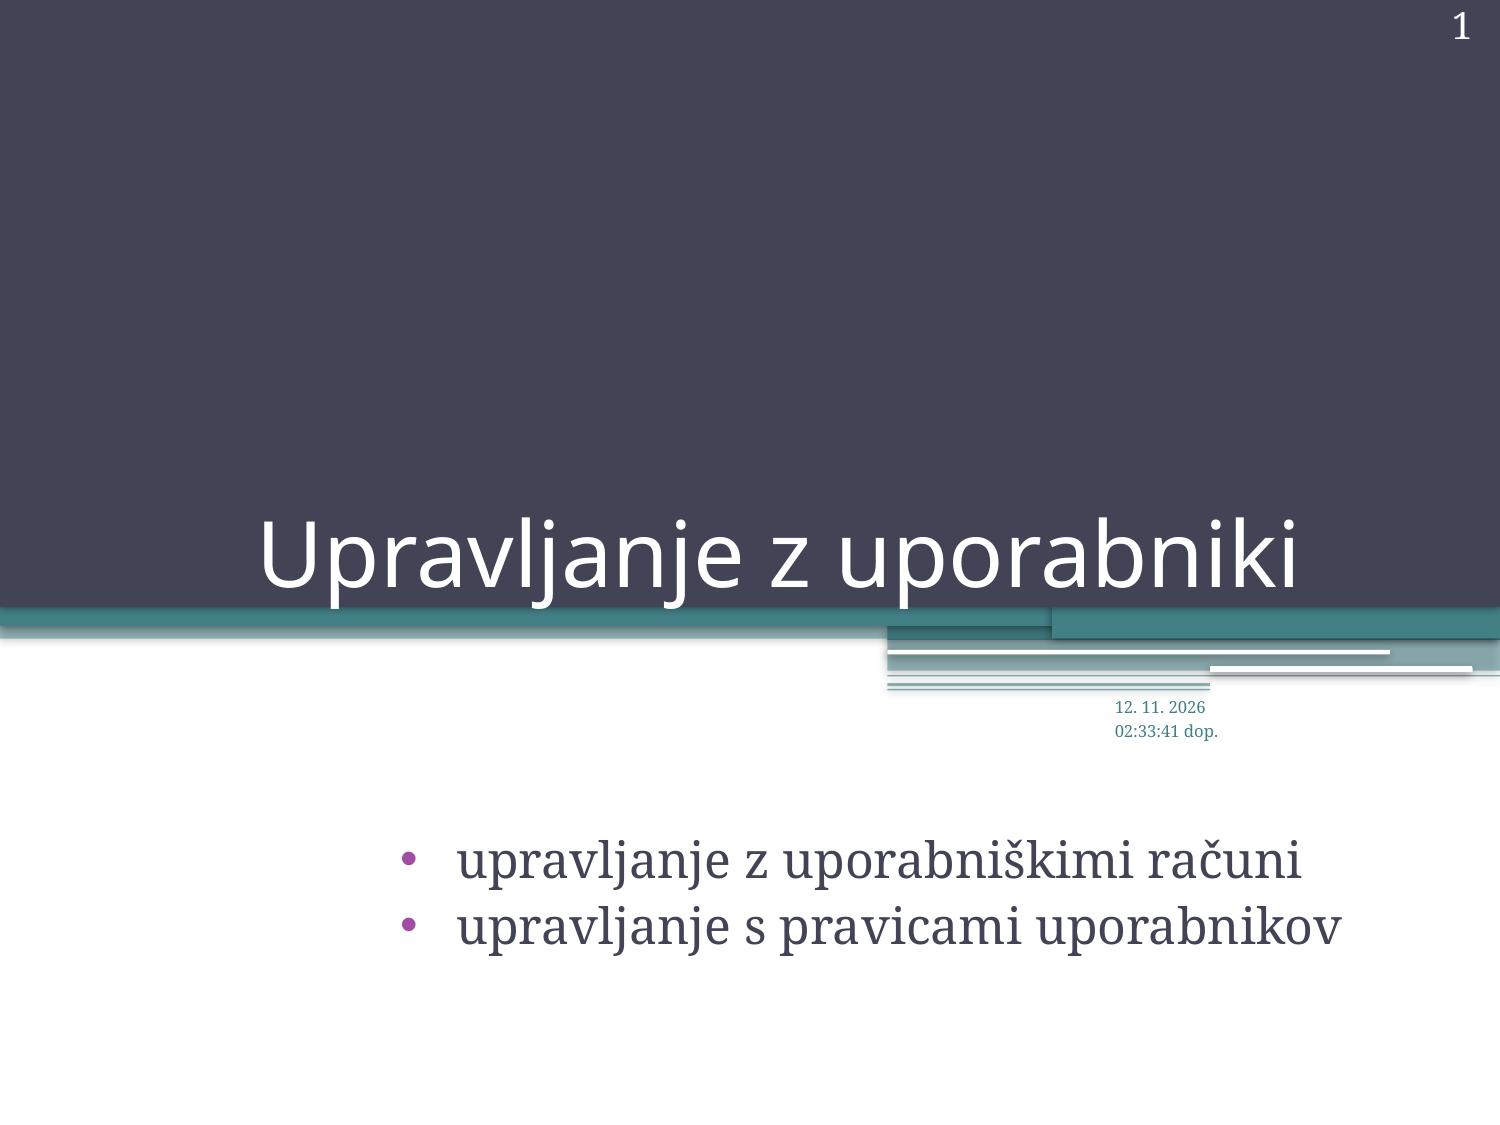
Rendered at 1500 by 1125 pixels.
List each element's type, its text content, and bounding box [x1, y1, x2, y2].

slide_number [1100, 690, 1258, 765]
slide_number 1 [1364, 0, 1488, 61]
subtitle upravljanje z uporabniškimi računi upravljanje s pravicami uporabnikov [375, 820, 1388, 1046]
title Upravljanje z uporabniki [242, 420, 1388, 614]
